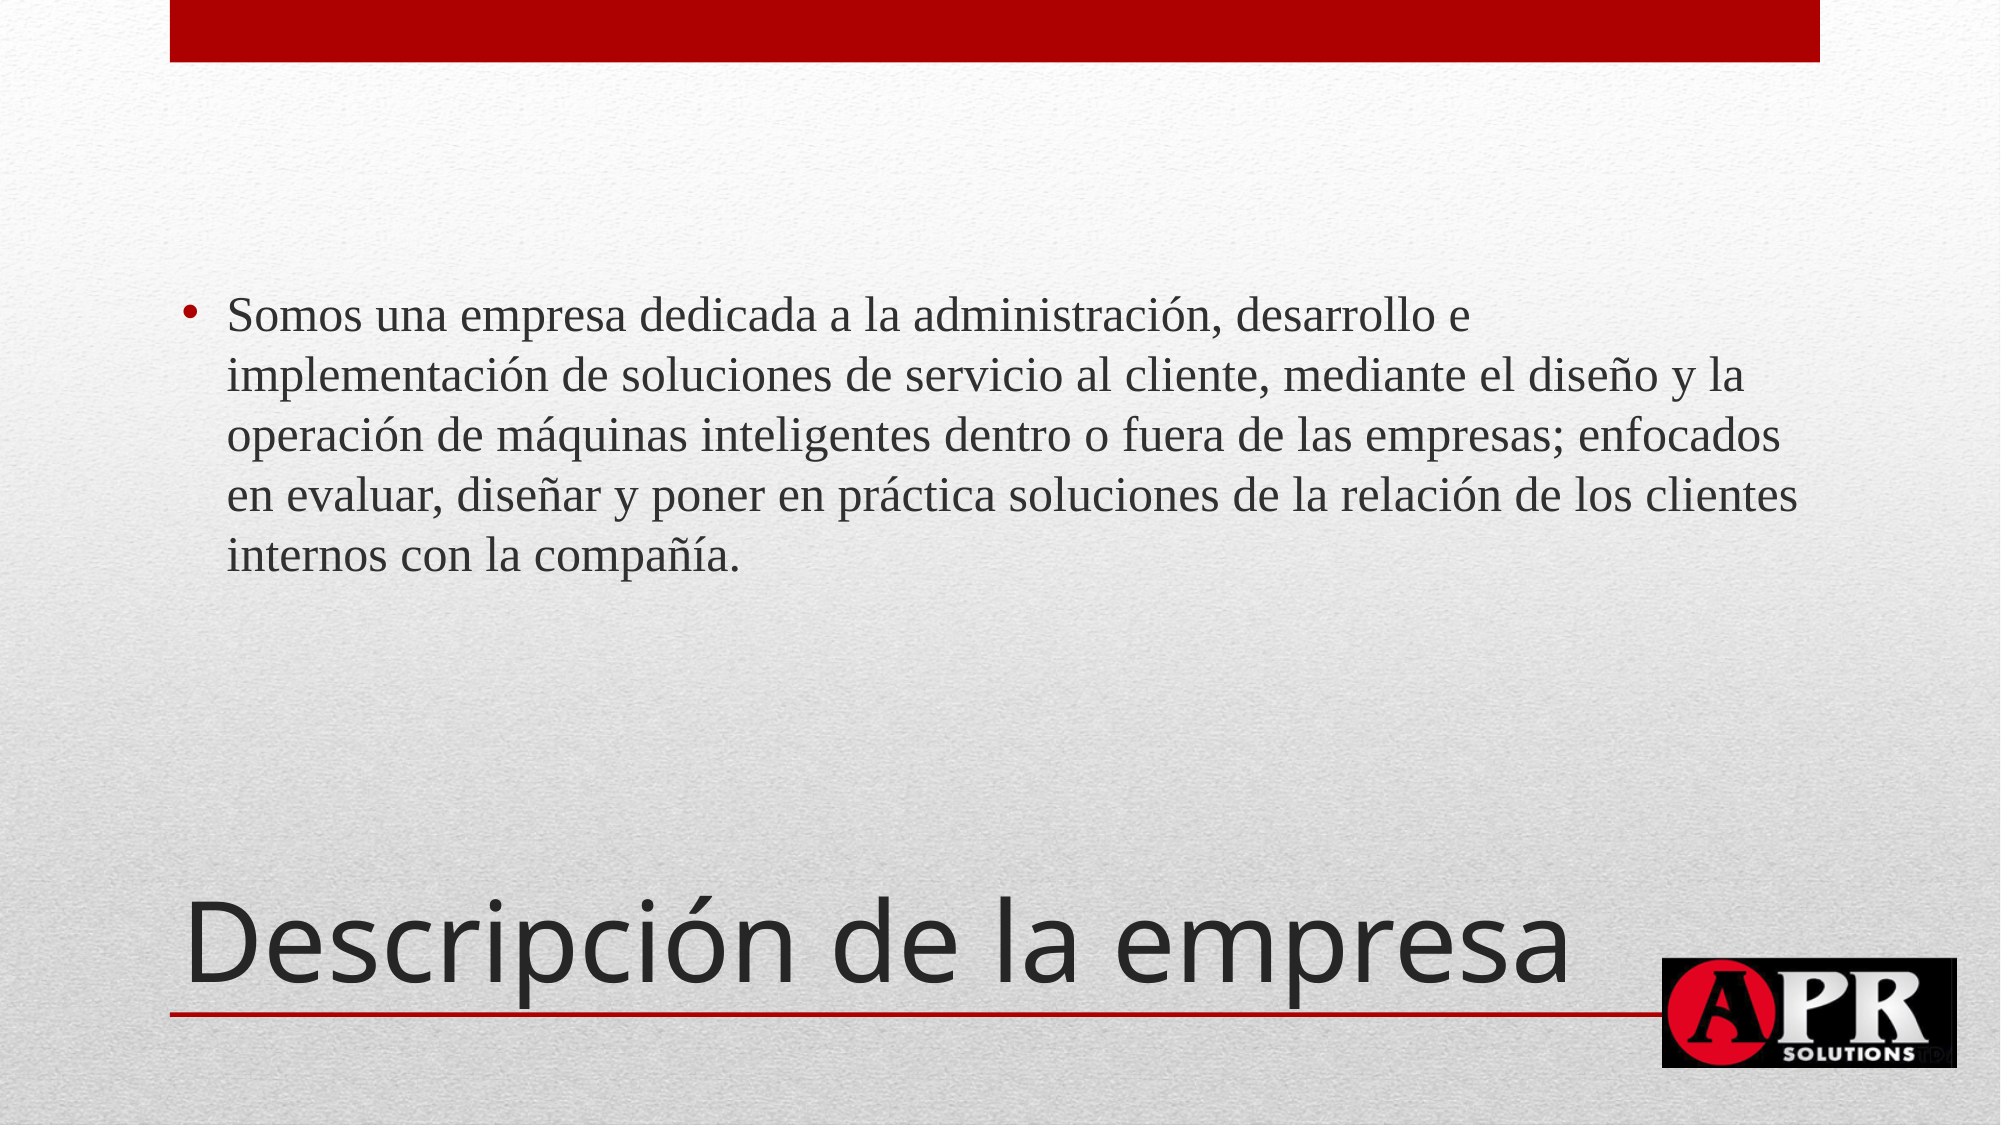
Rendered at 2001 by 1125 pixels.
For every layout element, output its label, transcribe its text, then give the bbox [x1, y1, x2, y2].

list Somos una empresa dedicada a la administración, desarrollo e implementación de soluciones de servicio al cliente, mediante el diseño y la operación de máquinas inteligentes dentro o fuera de las empresas; enfocados en evaluar, diseñar y poner en práctica soluciones de la relación de los clientes internos con la compañía. [166, 112, 1817, 750]
picture [1661, 956, 1957, 1069]
title Descripción de la empresa [166, 750, 1650, 1013]
